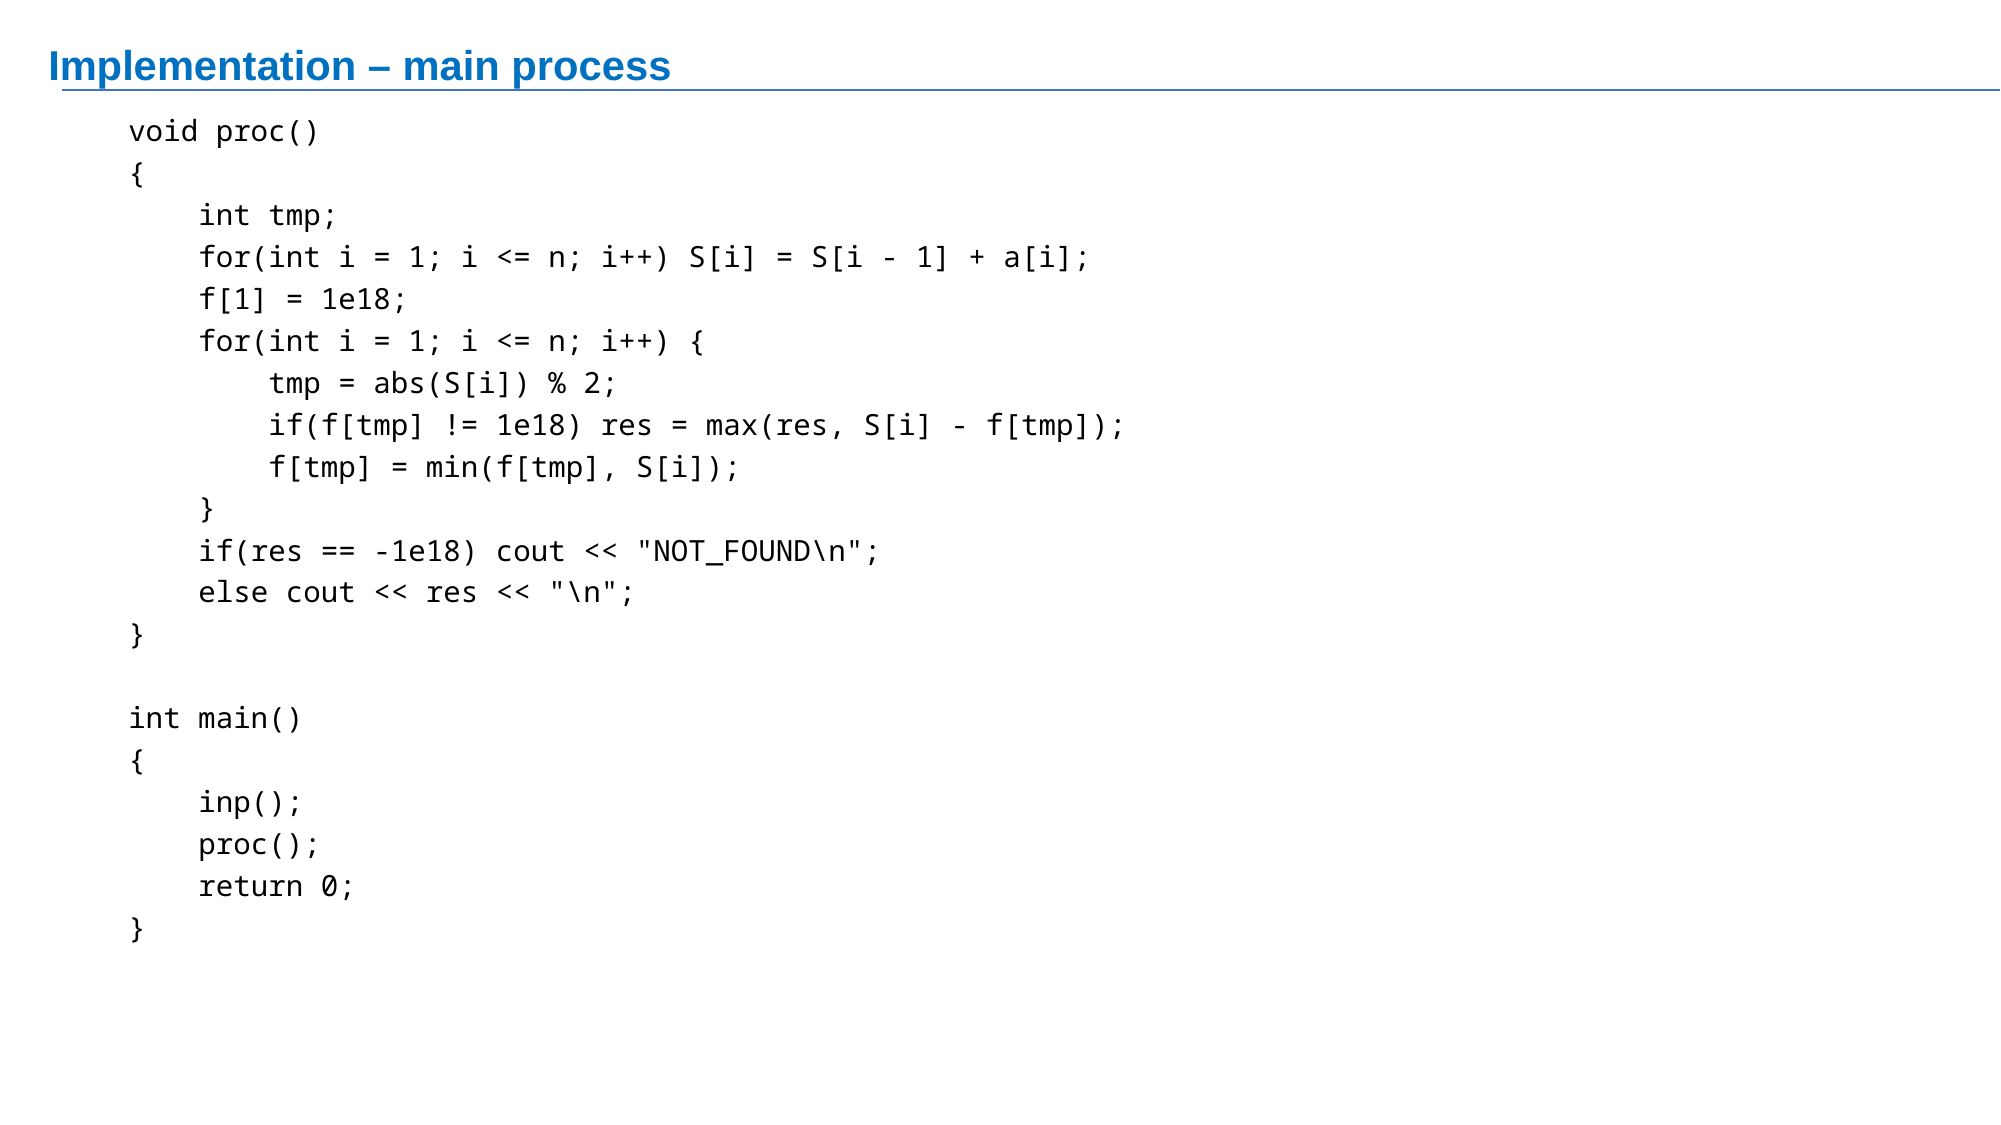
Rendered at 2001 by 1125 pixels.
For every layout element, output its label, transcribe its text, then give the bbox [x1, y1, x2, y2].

title Implementation – main process [33, 23, 1972, 112]
list void proc() { int tmp; for(int i = 1; i <= n; i++) S[i] = S[i - 1] + a[i]; f[1] = 1e18; for(int i = 1; i <= n; i++) { tmp = abs(S[i]) % 2; if(f[tmp] != 1e18) res = max(res, S[i] - f[tmp]); f[tmp] = min(f[tmp], S[i]); } if(res == -1e18) cout << "NOT_FOUND\n"; else cout << res << "\n"; } int main() { inp(); proc(); return 0; } [113, 102, 1670, 968]
